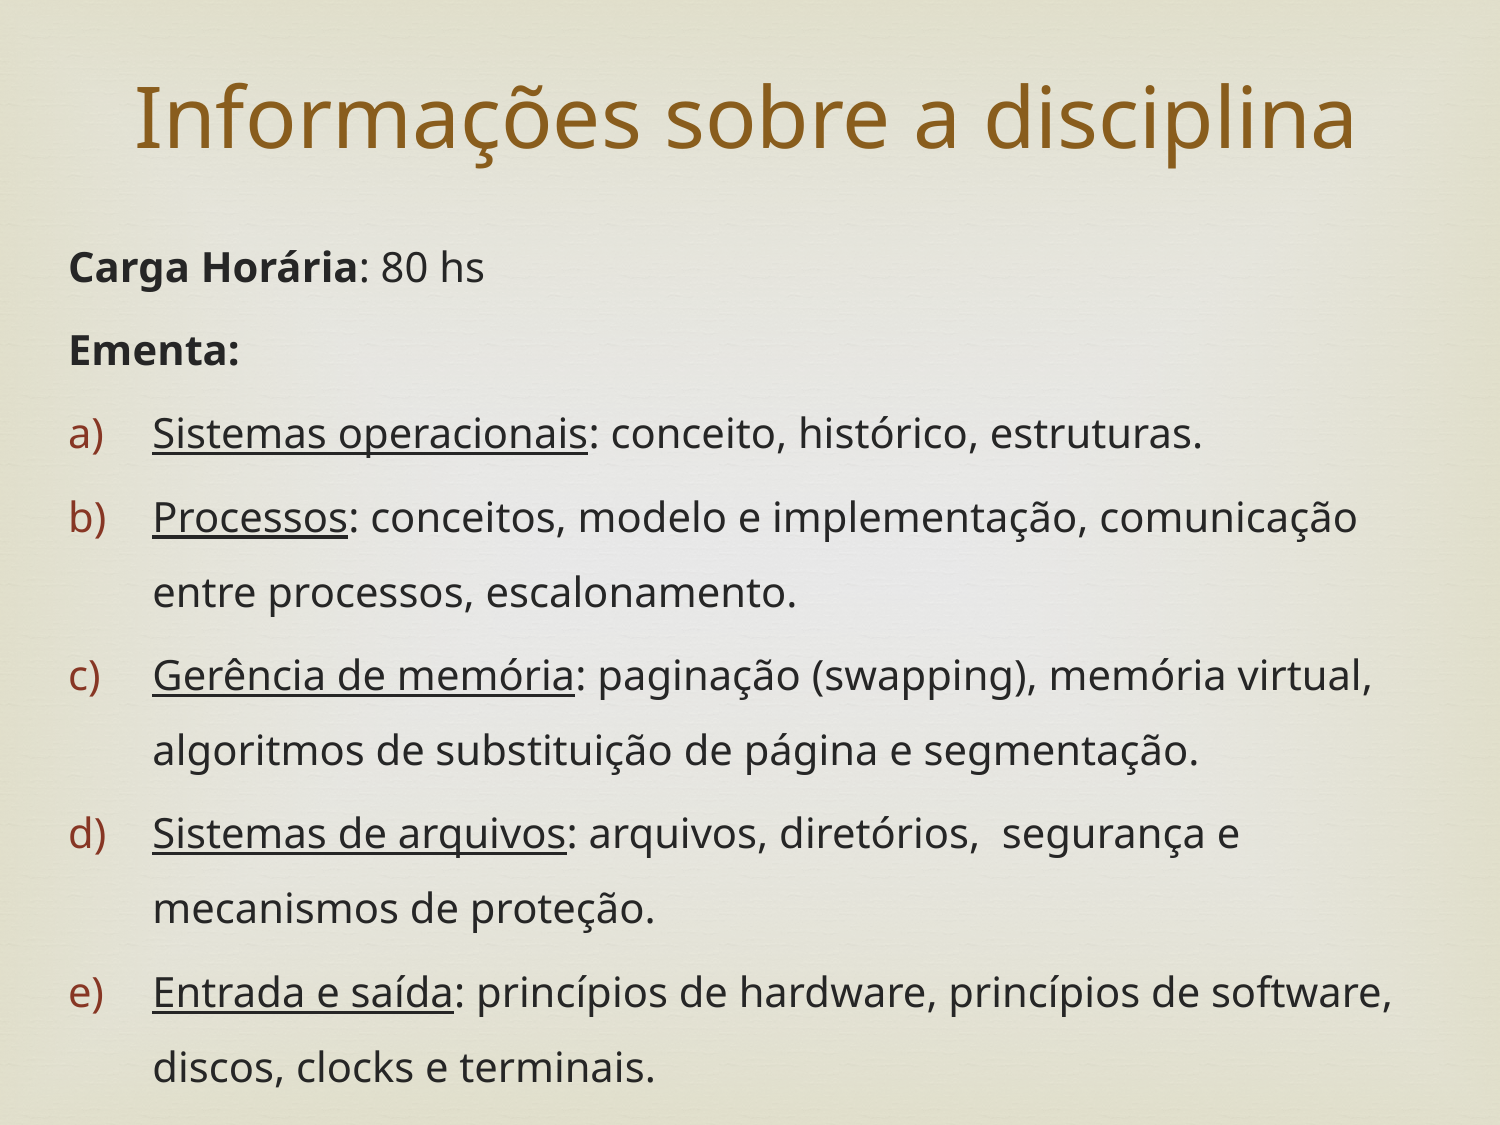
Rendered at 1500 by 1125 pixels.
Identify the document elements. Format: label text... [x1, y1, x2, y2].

list Carga Horária: 80 hs Ementa: Sistemas operacionais: conceito, histórico, estruturas. Processos: conceitos, modelo e implementação, comunicação entre processos, escalonamento. Gerência de memória: paginação (swapping), memória virtual, algoritmos de substituição de página e segmentação. Sistemas de arquivos: arquivos, diretórios, segurança e mecanismos de proteção. Entrada e saída: princípios de hardware, princípios de software, discos, clocks e terminais. [53, 208, 1459, 1094]
title Informações sobre a disciplina [14, 28, 1480, 202]
